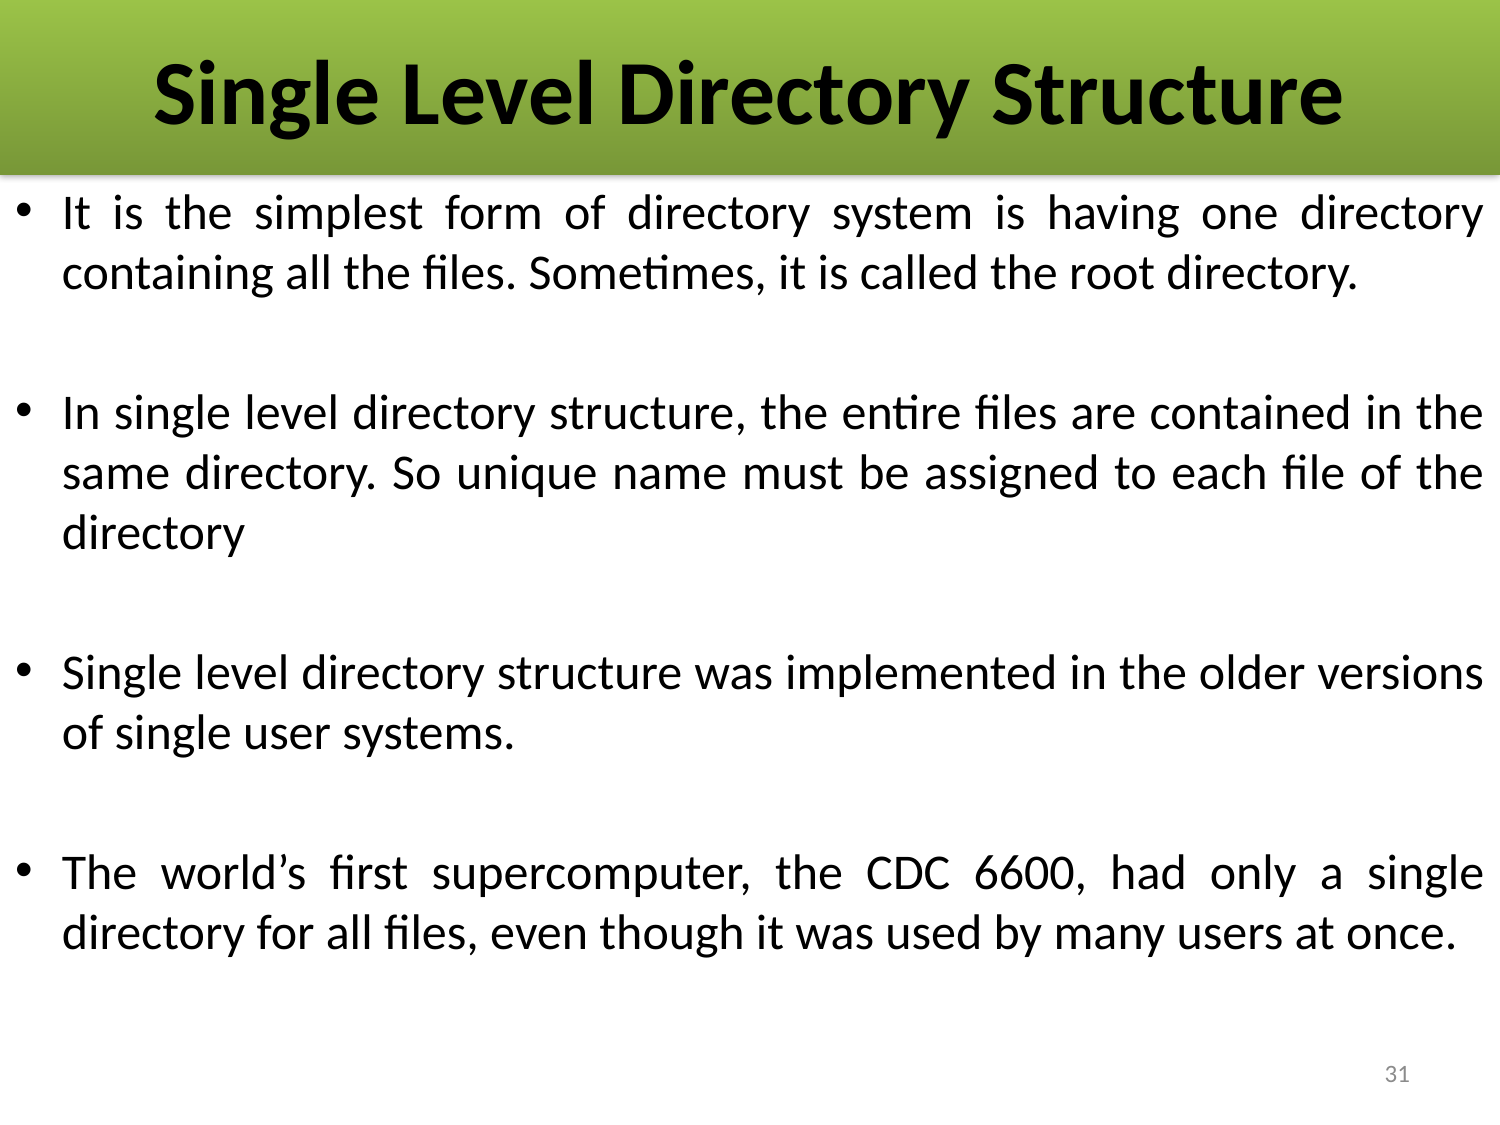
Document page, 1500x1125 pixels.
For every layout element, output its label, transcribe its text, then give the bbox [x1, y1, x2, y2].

list It is the simplest form of directory system is having one directory containing all the files. Sometimes, it is called the root directory. In single level directory structure, the entire files are contained in the same directory. So unique name must be assigned to each file of the directory Single level directory structure was implemented in the older versions of single user systems. The world’s first supercomputer, the CDC 6600, had only a single directory for all files, even though it was used by many users at once. [0, 171, 1500, 1088]
title Single Level Directory Structure [0, 0, 1500, 171]
slide_number 31 [1074, 1042, 1425, 1103]
